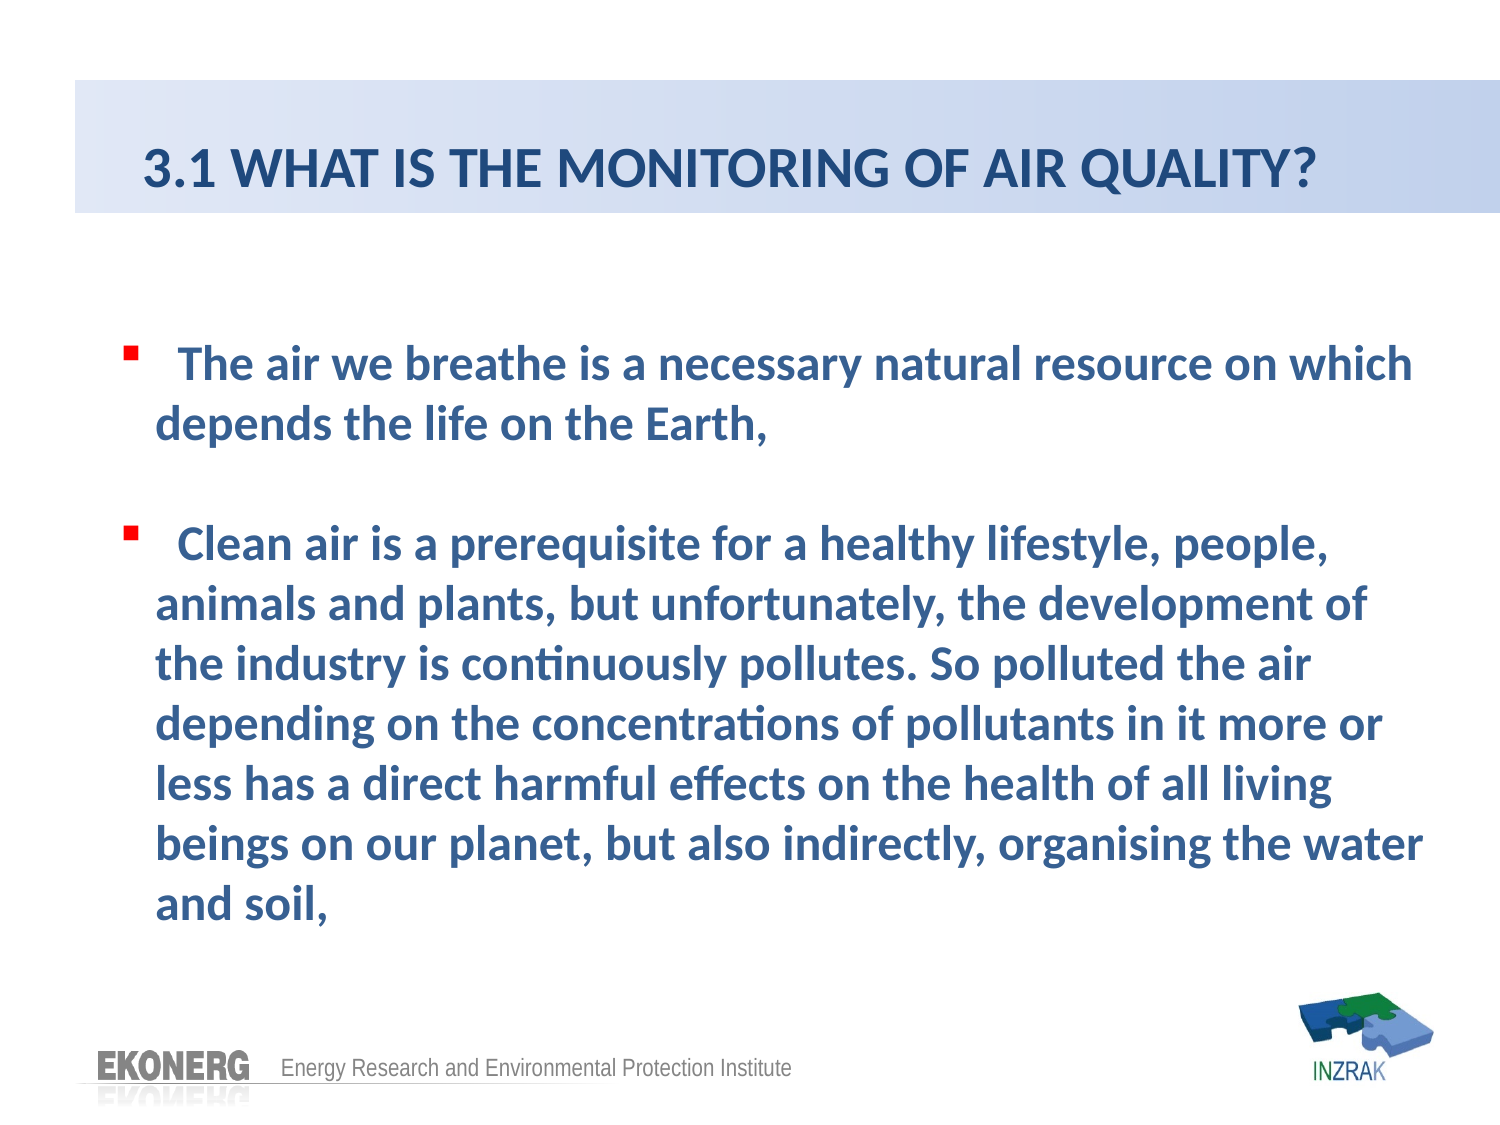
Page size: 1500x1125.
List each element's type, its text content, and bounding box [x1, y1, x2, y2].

text_box The air we breathe is a necessary natural resource on which depends the life on the Earth, Clean air is a prerequisite for a healthy lifestyle, people, animals and plants, but unfortunately, the development of the industry is continuously pollutes. So polluted the air depending on the concentrations of pollutants in it more or less has a direct harmful effects on the health of all living beings on our planet, but also indirectly, organising the water and soil, [104, 322, 1451, 938]
text_box [84, 1026, 837, 1102]
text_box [72, 1043, 812, 1112]
picture [1298, 992, 1434, 1088]
title 3.1 WHAT IS THE MONITORING OF AIR QUALITY? [75, 80, 1500, 213]
